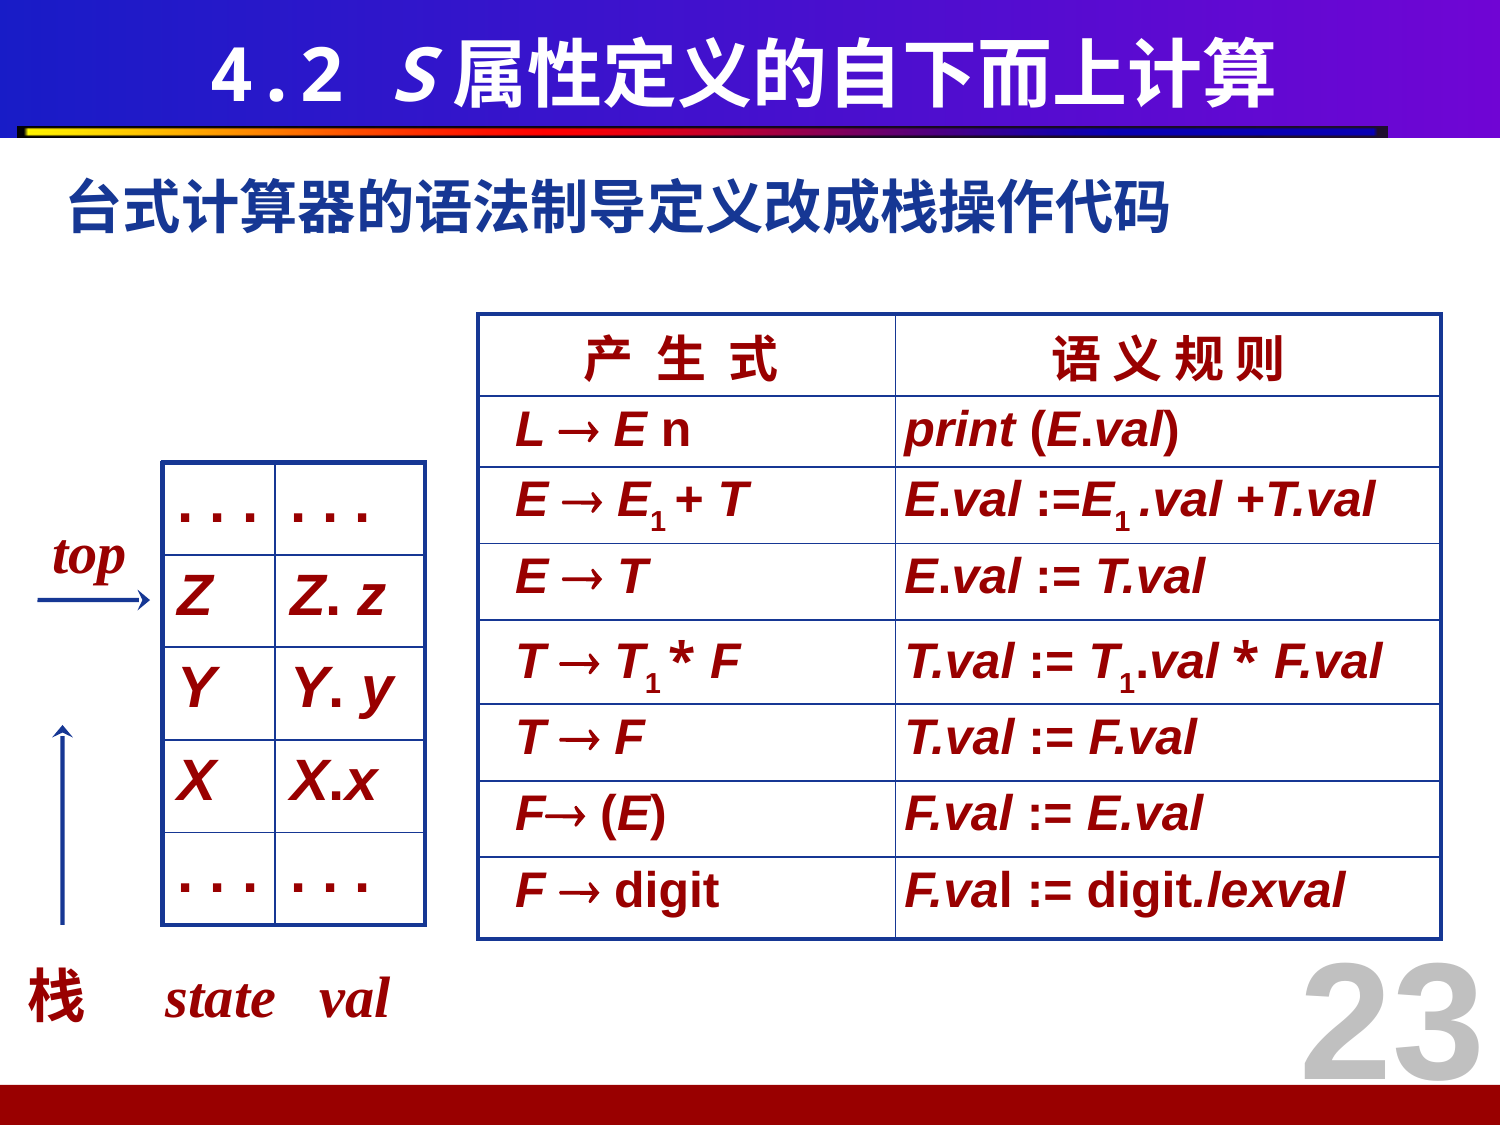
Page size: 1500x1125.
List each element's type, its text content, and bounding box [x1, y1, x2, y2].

table_cell . . . [165, 833, 274, 923]
table_header . . . [276, 465, 423, 554]
table_cell X.x [276, 741, 423, 832]
list 台式计算器的语法制导定义改成栈操作代码 [49, 162, 1463, 1038]
table_cell L  E n [480, 397, 895, 466]
table_cell F.val := E.val [896, 782, 1439, 856]
table_cell E.val := T.val [896, 544, 1439, 619]
table_cell print (E.val) [896, 397, 1439, 466]
slide_number 23 [1234, 904, 1500, 1118]
table_cell F.val := digit.lexval [896, 858, 1439, 937]
table_cell T  F [480, 705, 895, 780]
table_cell Z [165, 556, 274, 646]
table_cell Y. y [276, 648, 423, 739]
table_cell F  digit [480, 858, 895, 937]
table_header 语 义 规 则 [896, 316, 1439, 395]
table_cell T.val := T1.val * F.val [896, 621, 1439, 703]
title 4.2 S属性定义的自下而上计算 [49, 24, 1438, 118]
table_cell F (E) [480, 782, 895, 856]
table_cell E  E1 + T [480, 468, 895, 543]
table_cell . . . [276, 833, 423, 923]
table_cell Z. z [276, 556, 423, 646]
table_header 产 生 式 [480, 316, 895, 395]
picture [17, 126, 1388, 138]
text_box [137, 589, 151, 611]
table_cell T.val := F.val [896, 705, 1439, 780]
table_cell X [165, 741, 274, 832]
table_cell T  T1 * F [480, 621, 895, 703]
table_cell Y [165, 648, 274, 739]
text_box 栈 state val [12, 949, 438, 1038]
table_cell E.val :=E1 .val +T.val [896, 468, 1439, 543]
text_box [52, 724, 73, 738]
text_box top [37, 512, 138, 588]
table_header . . . [165, 465, 274, 554]
table_cell E  T [480, 544, 895, 619]
